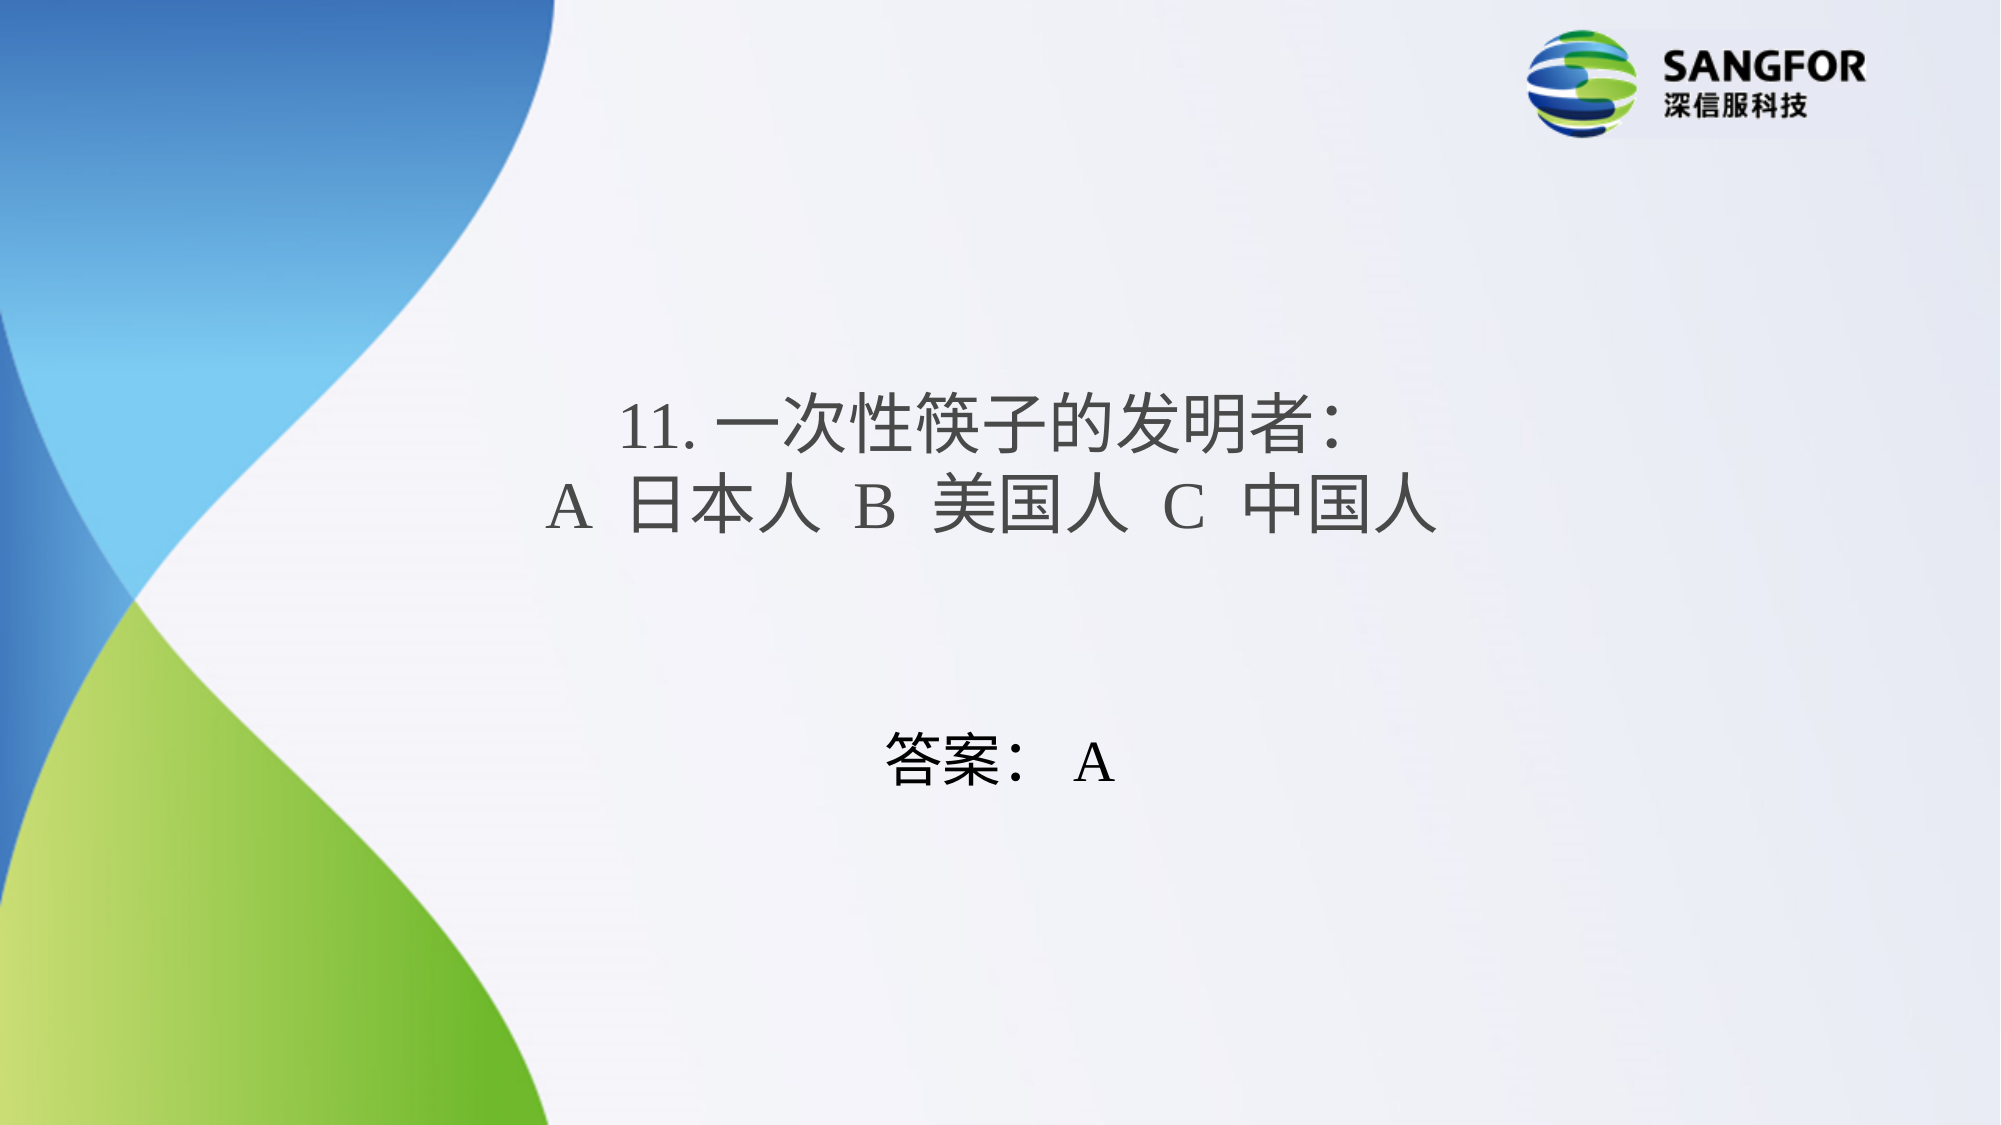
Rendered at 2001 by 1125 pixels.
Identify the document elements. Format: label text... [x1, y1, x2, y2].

text_box 11.一次性筷子的发明者： A 日本人 B 美国人 C 中国人 [0, 374, 2000, 549]
picture [0, 0, 2001, 1125]
text_box 答案：A [590, 715, 1410, 801]
